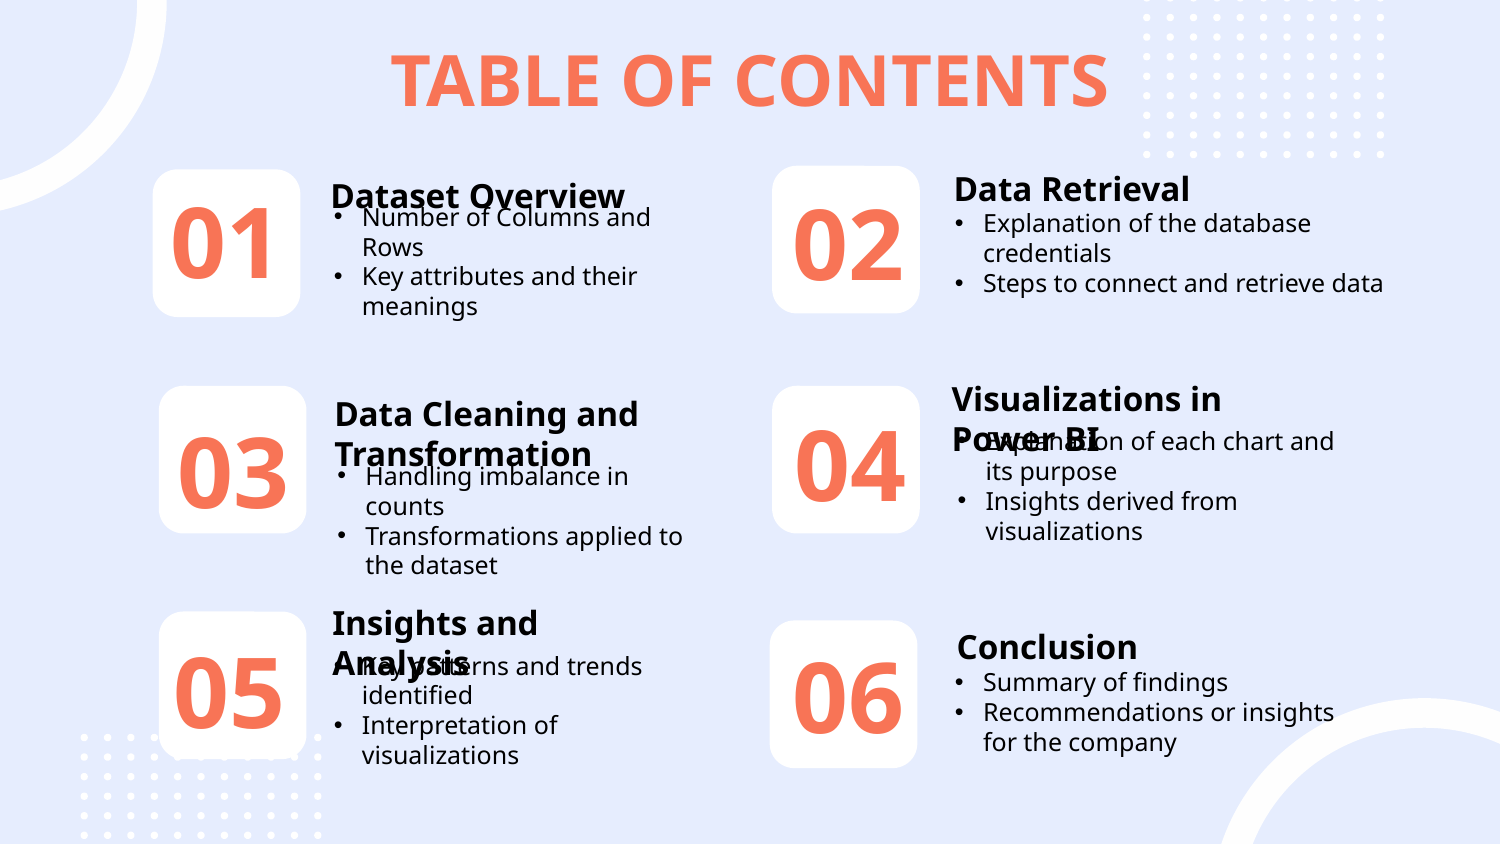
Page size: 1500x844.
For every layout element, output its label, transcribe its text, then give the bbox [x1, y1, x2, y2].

subtitle Explanation of each chart and its purpose Insights derived from visualizations [942, 427, 1384, 543]
text_box [164, 385, 302, 395]
title TABLE OF CONTENTS [118, 20, 1382, 115]
text_box 05 [143, 615, 316, 764]
title 01 [140, 165, 313, 314]
title 02 [762, 167, 935, 315]
subtitle Explanation of the database credentials Steps to connect and retrieve data [940, 209, 1410, 296]
text_box [165, 314, 288, 318]
title 04 [764, 387, 937, 536]
title Data Cleaning and Transformation [319, 390, 698, 477]
title Dataset Overview [315, 151, 694, 238]
text_box Summary of findings Recommendations or insights for the company [940, 653, 1382, 770]
text_box Insights and Analysis [317, 598, 696, 686]
subtitle Number of Columns and Rows Key attributes and their meanings [318, 217, 705, 305]
text_box Key patterns and trends identified Interpretation of visualizations [318, 666, 716, 753]
text_box [170, 611, 295, 615]
subtitle Handling imbalance in counts Transformations applied to the dataset [322, 476, 701, 564]
text_box 06 [762, 620, 935, 769]
title Visualizations in Power BI [936, 375, 1315, 462]
text_box Conclusion [941, 603, 1320, 653]
title Data Retrieval [938, 144, 1317, 231]
title 03 [147, 395, 320, 543]
